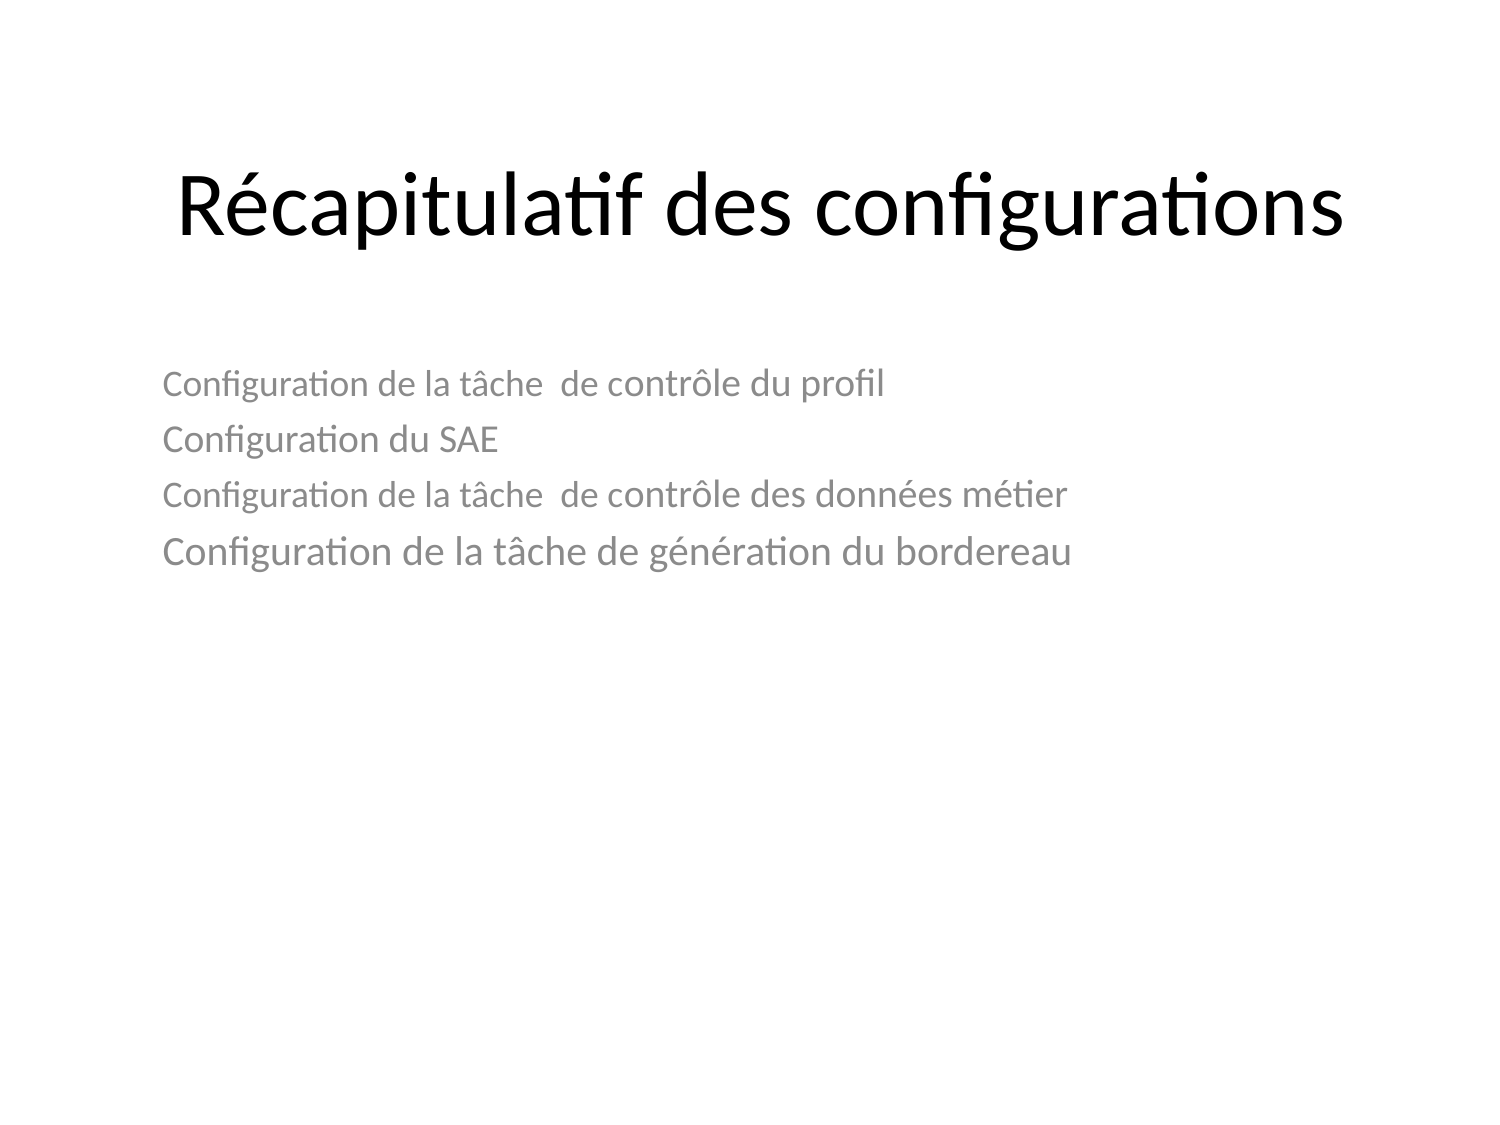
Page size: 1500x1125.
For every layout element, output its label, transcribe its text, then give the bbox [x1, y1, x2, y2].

subtitle Configuration de la tâche de contrôle du profil Configuration du SAE Configuration de la tâche de contrôle des données métier Configuration de la tâche de génération du bordereau [147, 349, 1353, 973]
title Récapitulatif des configurations [123, 78, 1399, 320]
